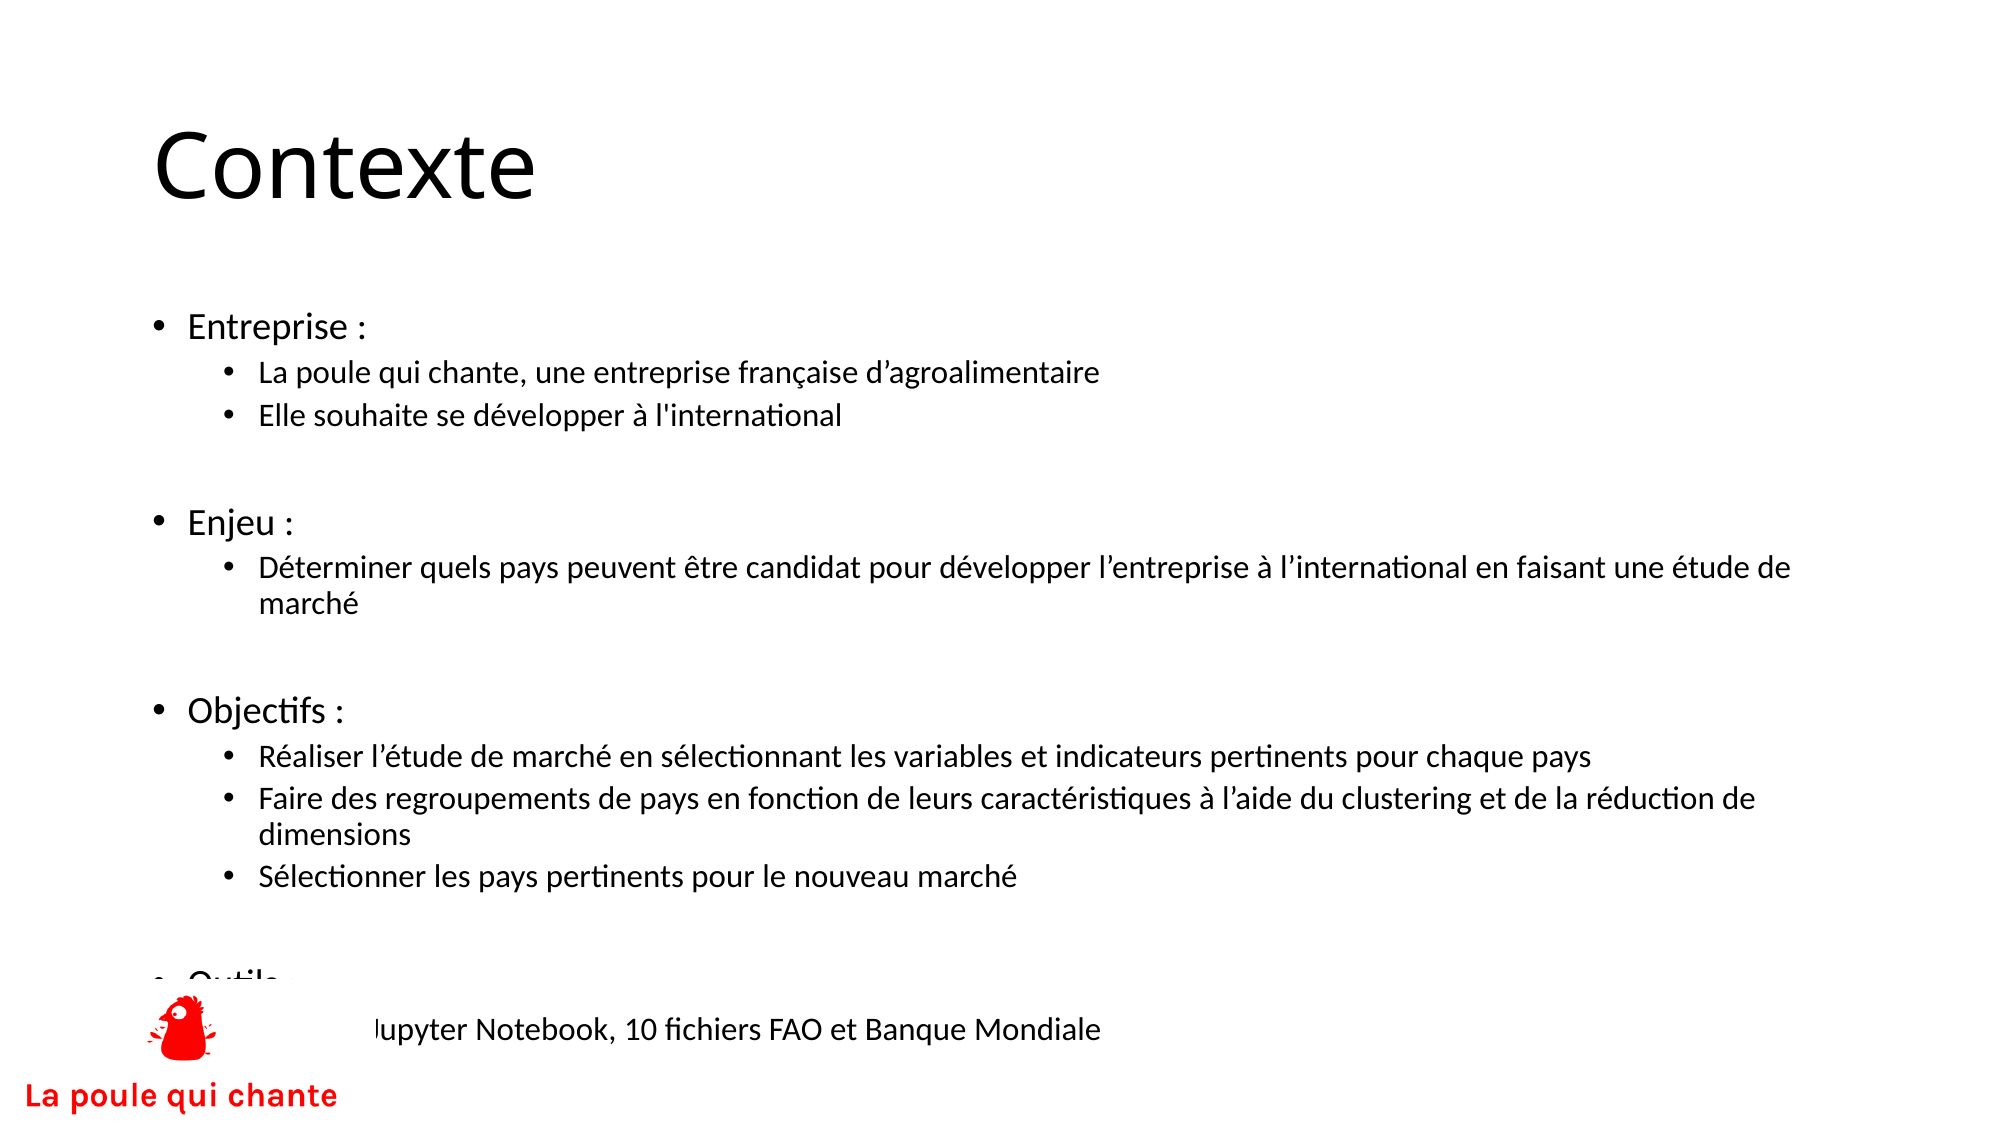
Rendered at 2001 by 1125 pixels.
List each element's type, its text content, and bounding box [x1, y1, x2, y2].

picture [0, 979, 376, 1125]
title Contexte [137, 59, 1863, 278]
list Entreprise : La poule qui chante, une entreprise française d’agroalimentaire Elle souhaite se développer à l'international Enjeu : Déterminer quels pays peuvent être candidat pour développer l’entreprise à l’international en faisant une étude de marché Objectifs : Réaliser l’étude de marché en sélectionnant les variables et indicateurs pertinents pour chaque pays Faire des regroupements de pays en fonction de leurs caractéristiques à l’aide du clustering et de la réduction de dimensions Sélectionner les pays pertinents pour le nouveau marché Outils : Python, Jupyter Notebook, 10 fichiers FAO et Banque Mondiale [137, 299, 1863, 1066]
